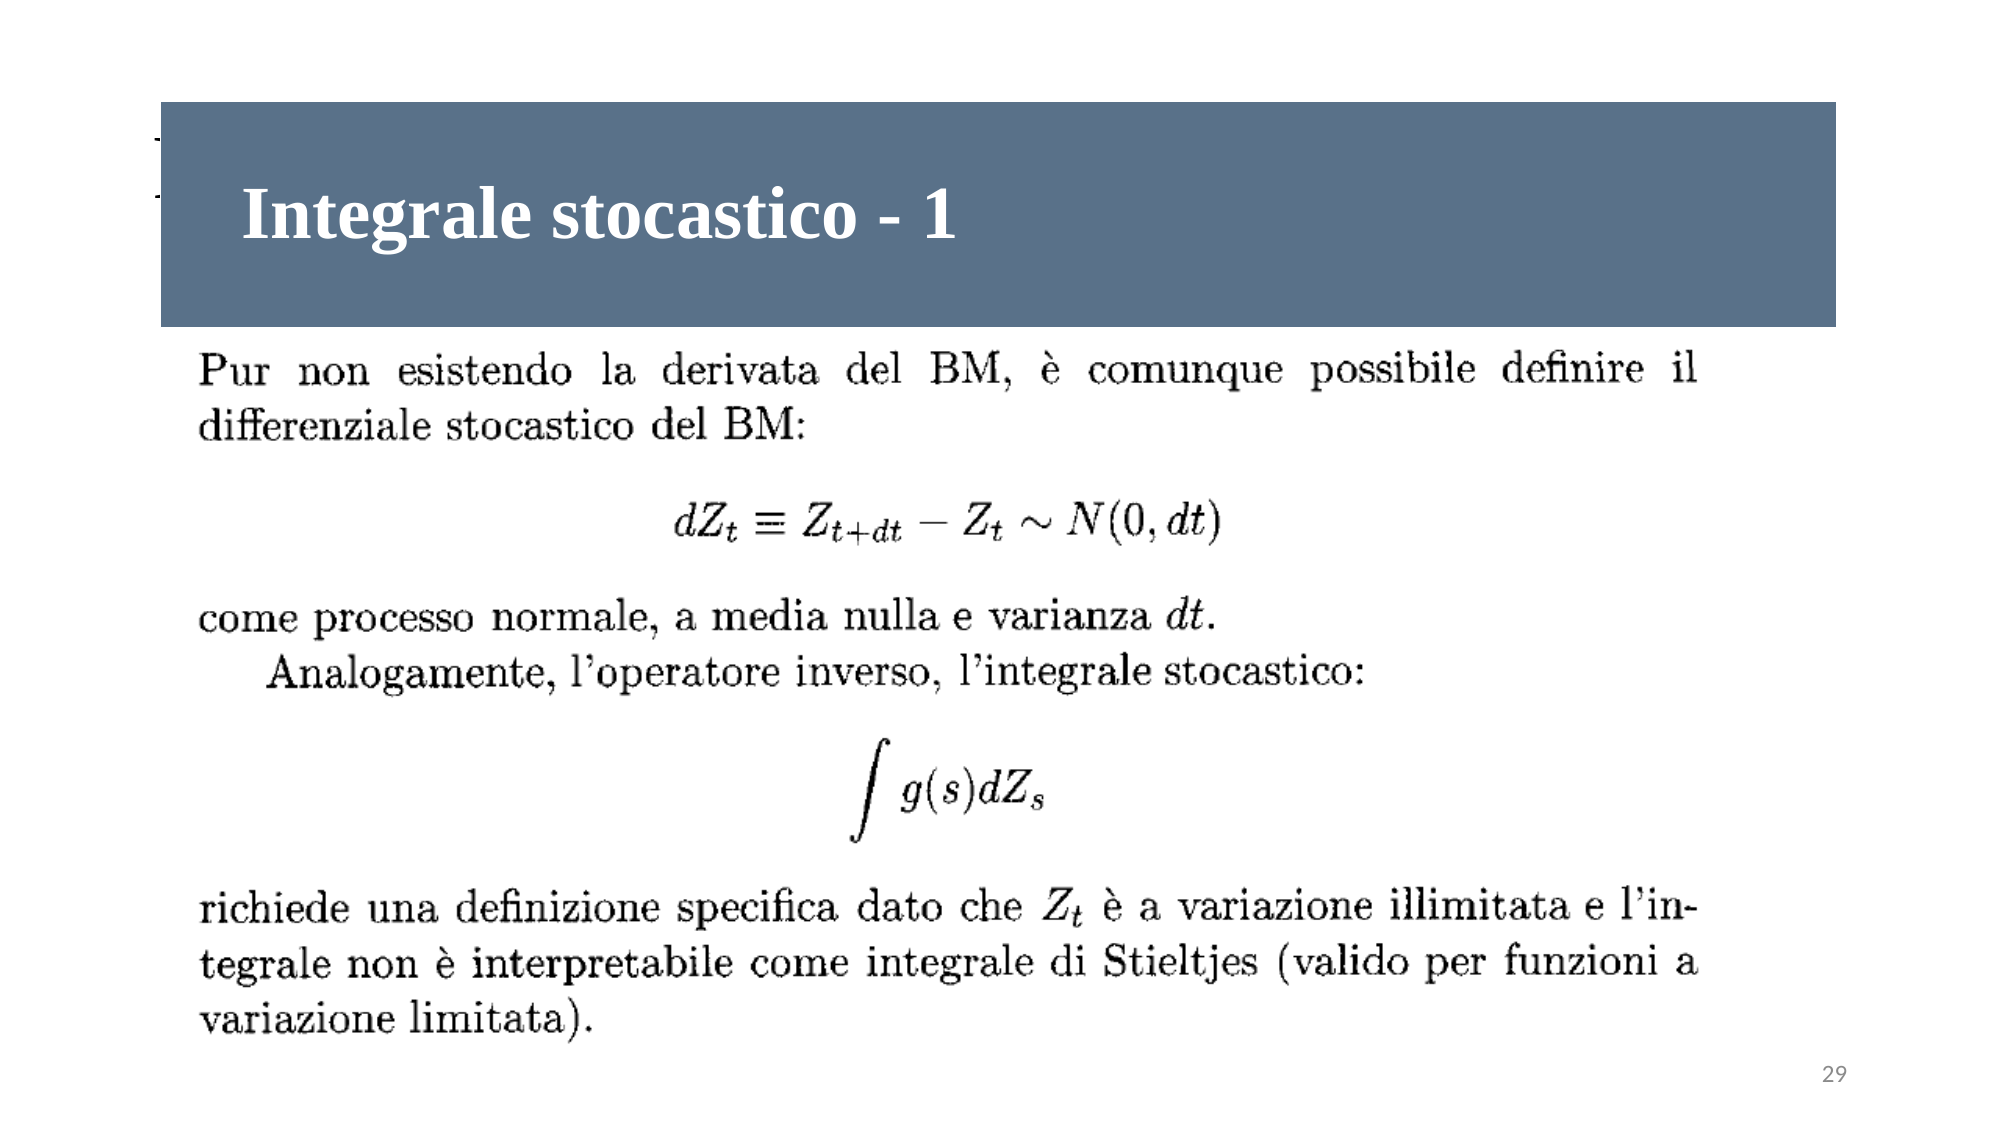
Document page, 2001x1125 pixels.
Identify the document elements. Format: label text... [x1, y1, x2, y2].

title Processi Stocastici [137, 59, 1863, 278]
slide_number 29 [1412, 1042, 1863, 1103]
text_box Integrale stocastico - 1 [160, 100, 1837, 328]
picture [179, 327, 1719, 1050]
